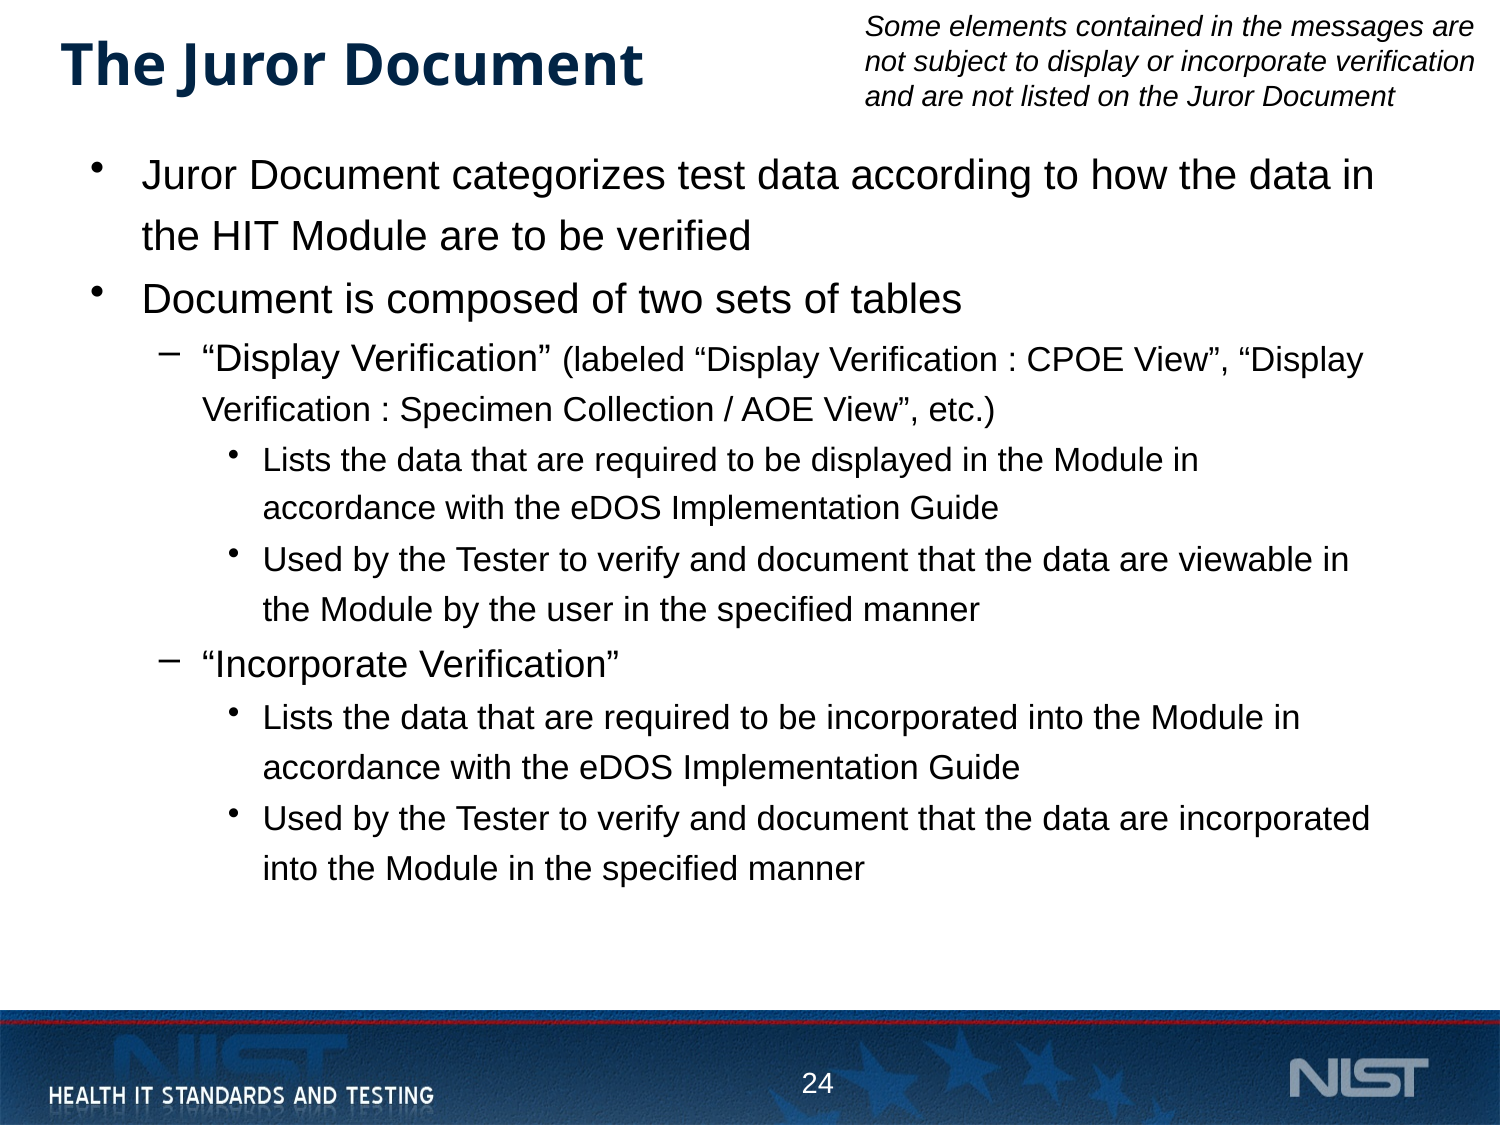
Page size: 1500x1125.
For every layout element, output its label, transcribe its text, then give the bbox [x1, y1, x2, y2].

list Juror Document categorizes test data according to how the data in the HIT Module are to be verified Document is composed of two sets of tables “Display Verification” (labeled “Display Verification : CPOE View”, “Display Verification : Specimen Collection / AOE View”, etc.) Lists the data that are required to be displayed in the Module in accordance with the eDOS Implementation Guide Used by the Tester to verify and document that the data are viewable in the Module by the user in the specified manner “Incorporate Verification” Lists the data that are required to be incorporated into the Module in accordance with the eDOS Implementation Guide Used by the Tester to verify and document that the data are incorporated into the Module in the specified manner [74, 129, 1396, 943]
picture [0, 1010, 1500, 1125]
slide_number 24 [642, 1056, 994, 1125]
title The Juror Document [45, 19, 849, 106]
text_box Some elements contained in the messages are not subject to display or incorporate verification and are not listed on the Juror Document [849, 0, 1500, 120]
